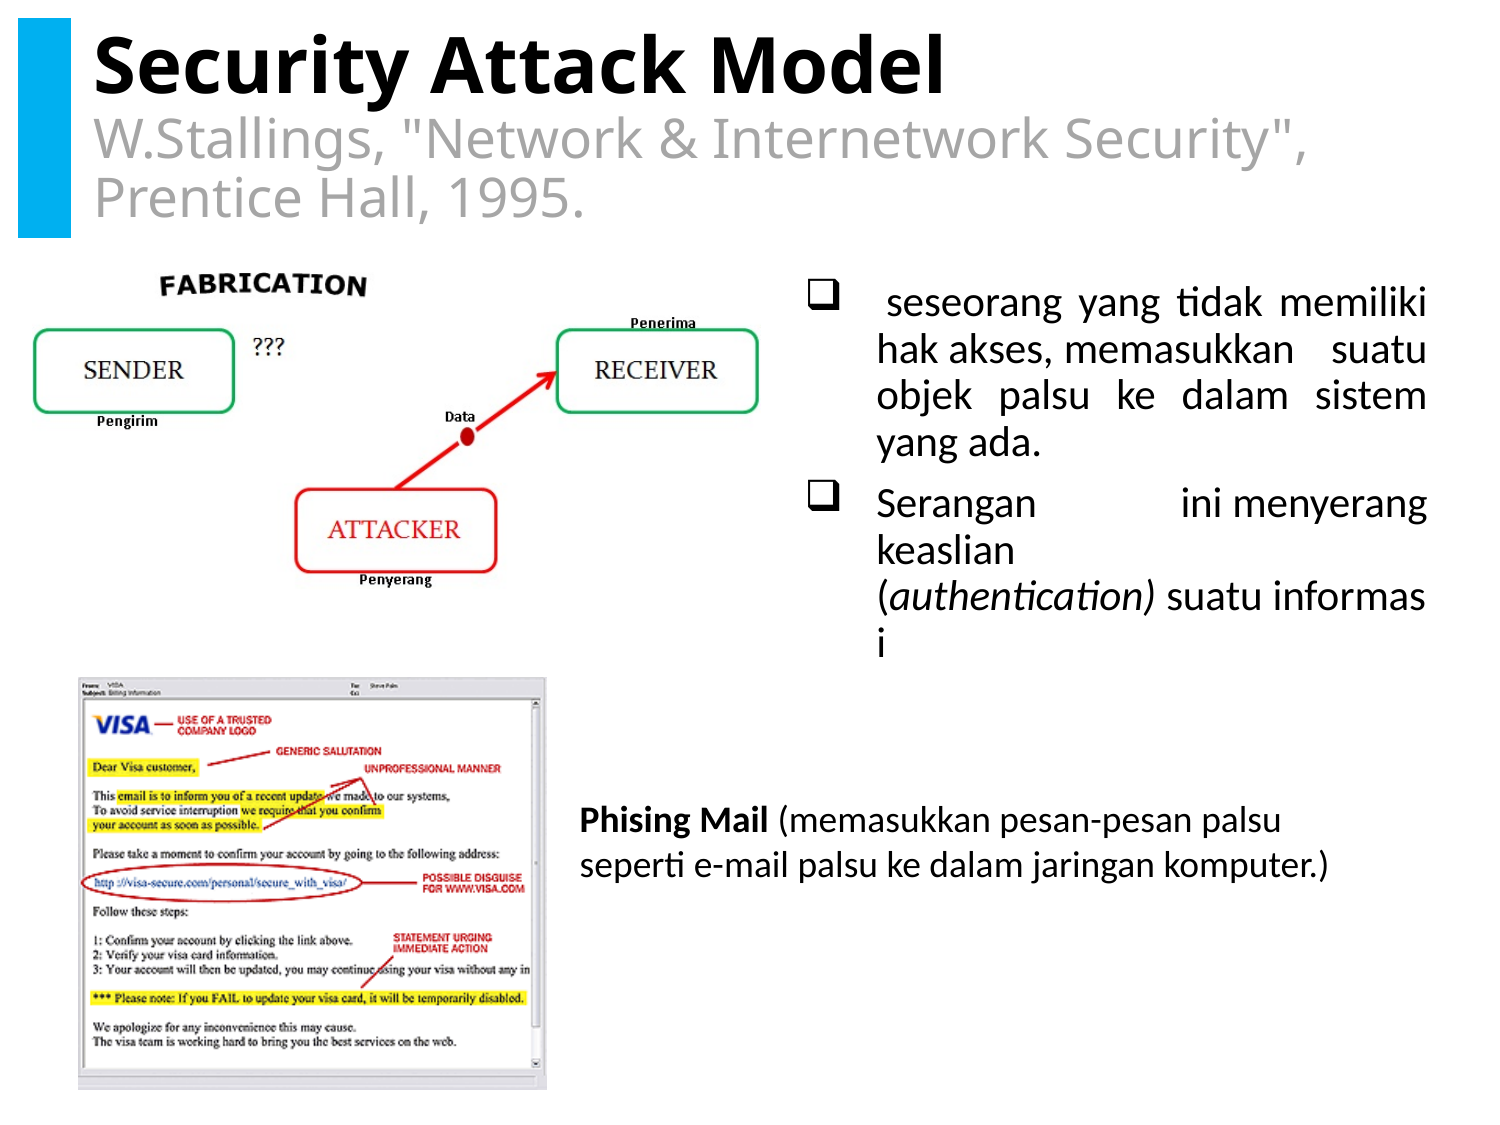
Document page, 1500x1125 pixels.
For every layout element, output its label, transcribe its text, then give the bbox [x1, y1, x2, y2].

list seseorang yang tidak memiliki hak akses, memasukkan suatu objek palsu ke dalam sistem yang ada. Serangan ini menyerang keaslian (authentication) suatu informasi [789, 272, 1443, 678]
picture [32, 272, 762, 602]
text_box Phising Mail (memasukkan pesan-pesan palsu seperti e-mail palsu ke dalam jaringan komputer.) [564, 787, 1443, 893]
title Security Attack Model W.Stallings, "Network & Internetwork Security", Prentice Hall, 1995. [78, 19, 1443, 237]
picture [78, 677, 547, 1090]
